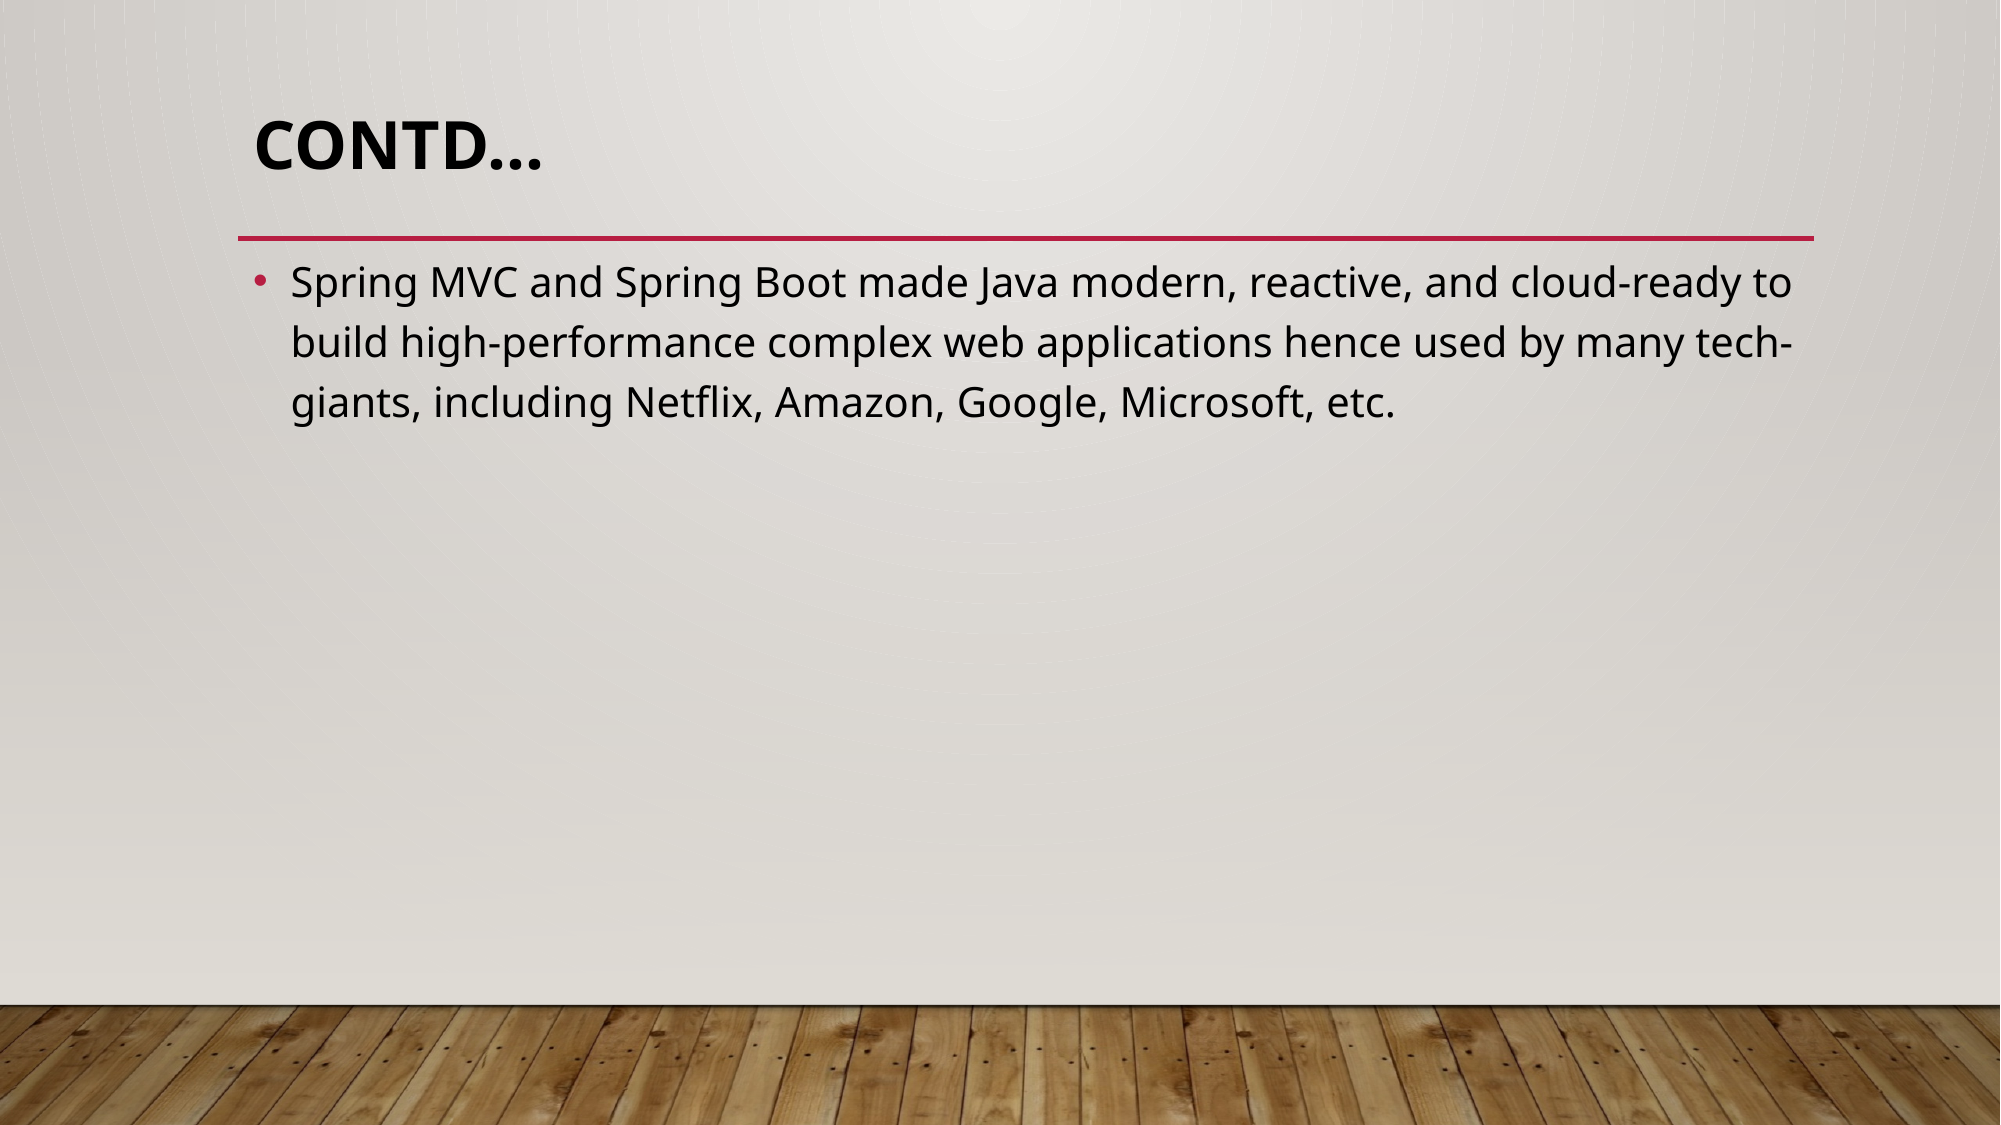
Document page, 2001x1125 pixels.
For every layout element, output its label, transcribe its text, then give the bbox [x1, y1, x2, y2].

list Spring MVC and Spring Boot made Java modern, reactive, and cloud-ready to build high-performance complex web applications hence used by many tech-giants, including Netflix, Amazon, Google, Microsoft, etc. [238, 237, 1814, 897]
title Contd… [238, 104, 1814, 237]
picture [0, 1005, 2000, 1125]
